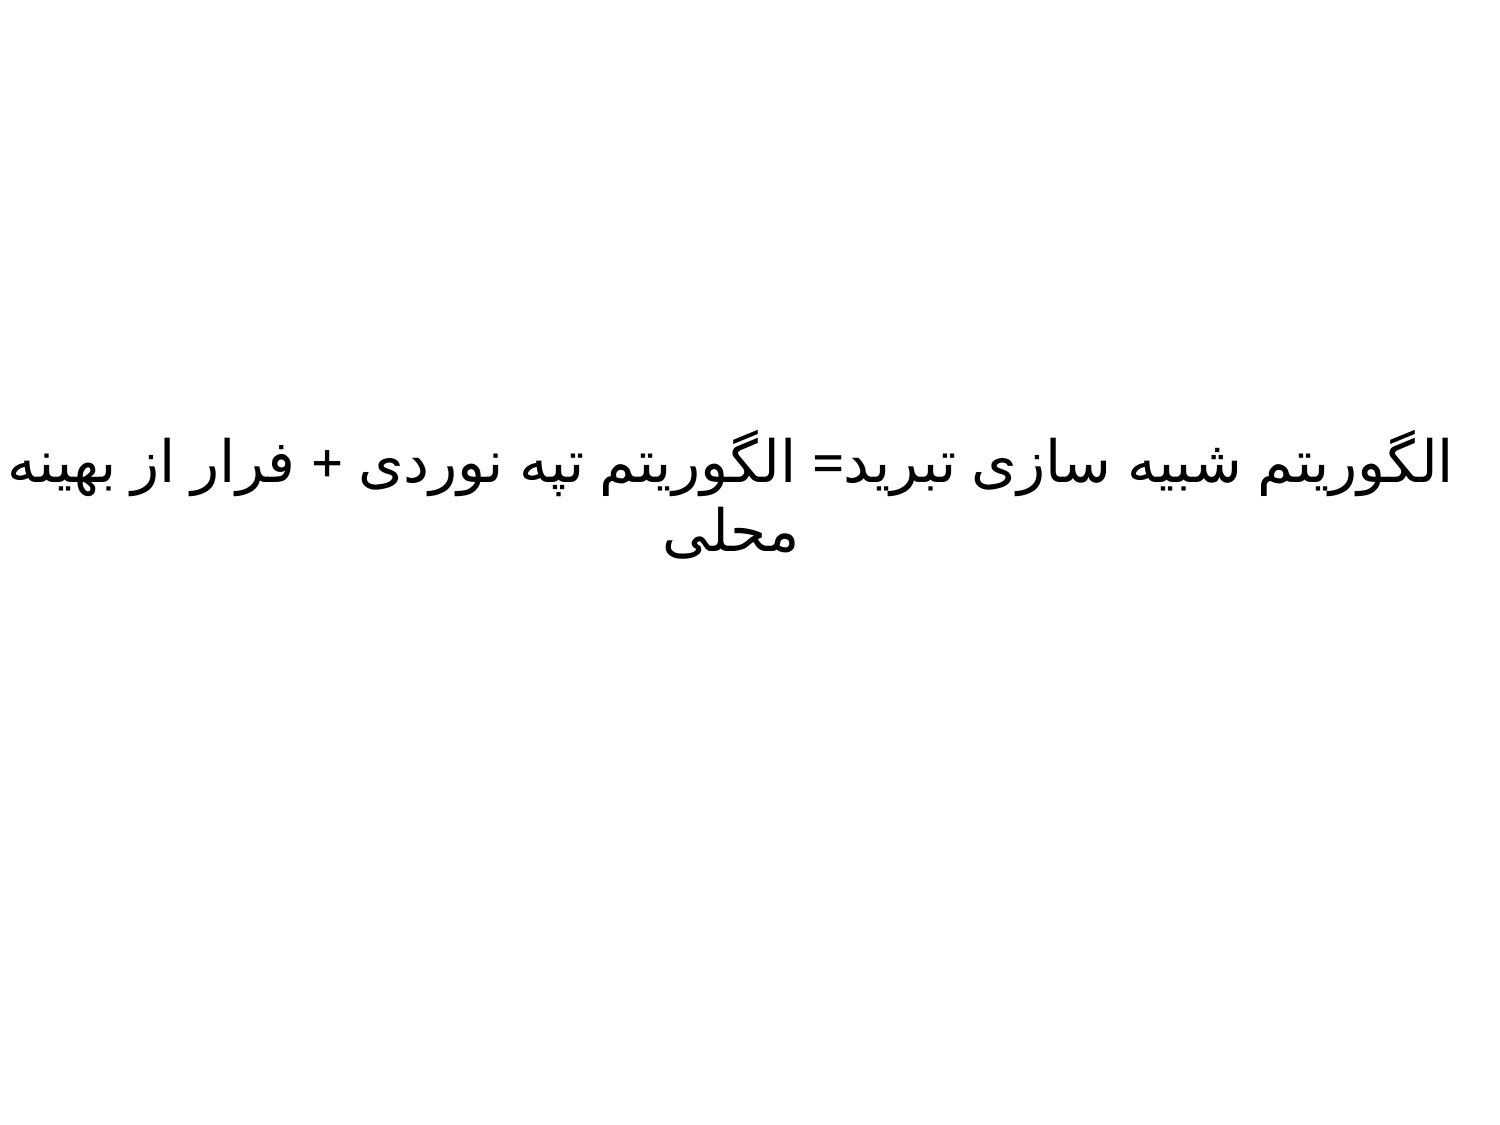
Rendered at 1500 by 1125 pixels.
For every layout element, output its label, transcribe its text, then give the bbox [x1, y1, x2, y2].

title الگوریتم شبیه سازی تبرید= الگوریتم تپه نوردی + فرار از بهینه محلی [0, 399, 1500, 588]
